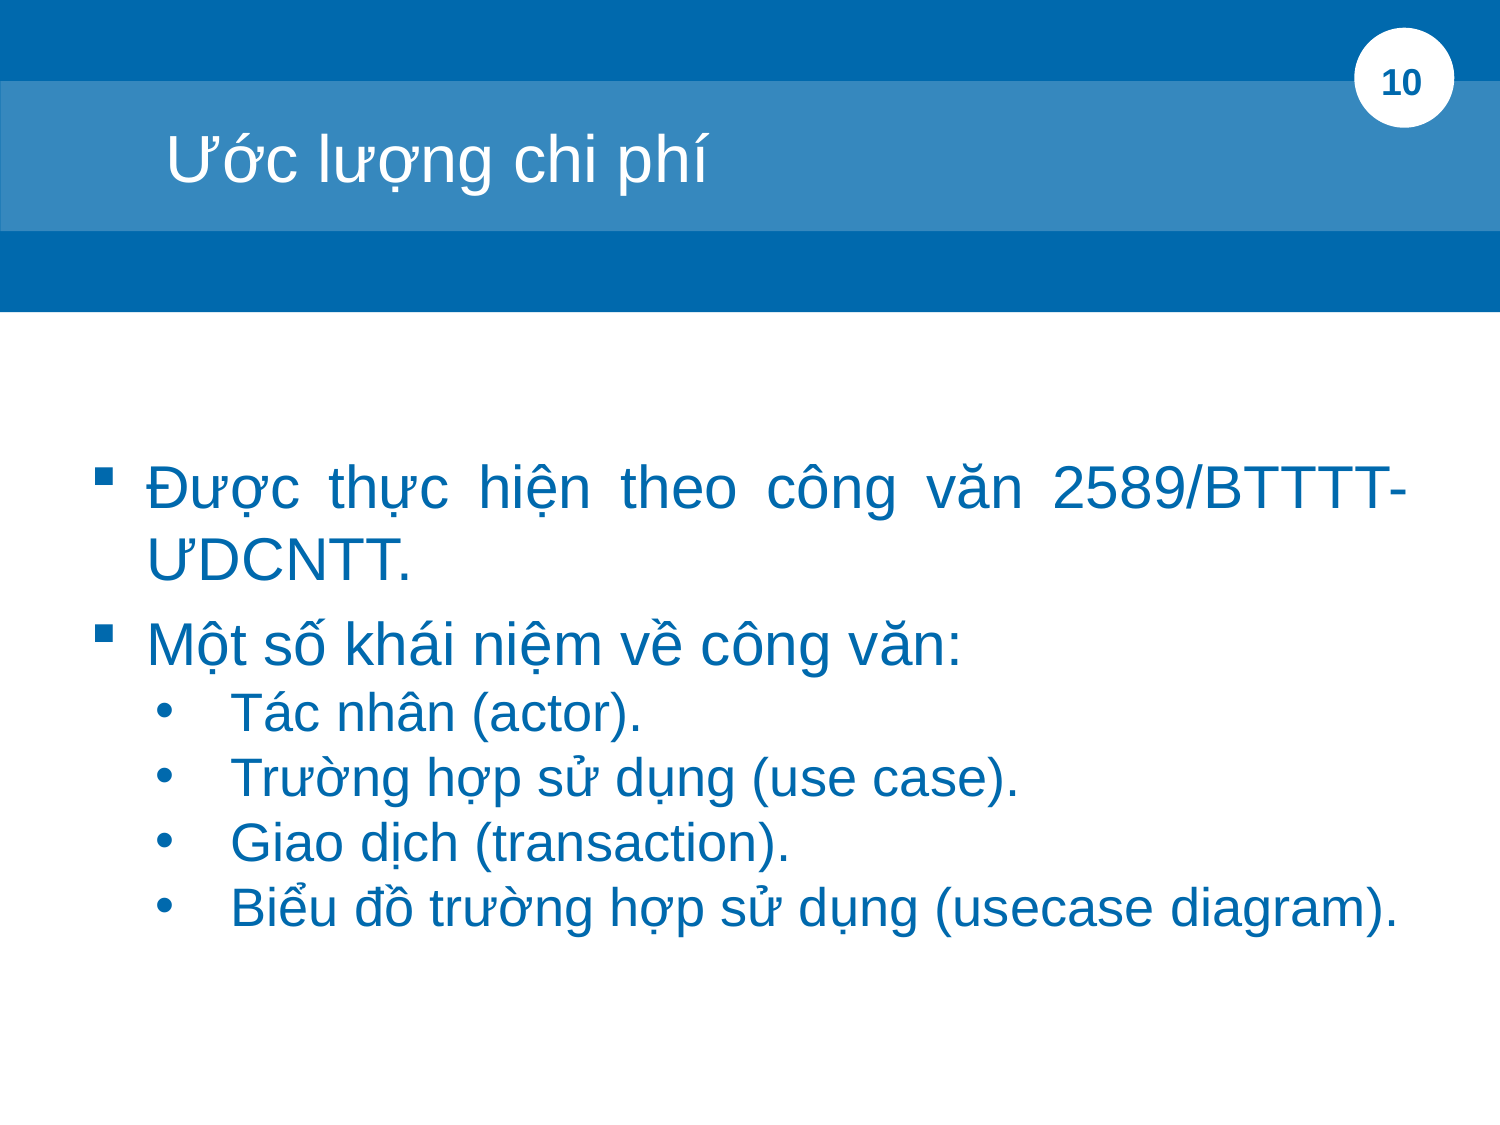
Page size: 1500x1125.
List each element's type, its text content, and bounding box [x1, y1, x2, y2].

text_box Ước lượng chi phí [0, 80, 1500, 232]
text_box [0, 311, 1500, 1125]
text_box [0, 232, 1500, 311]
text_box [0, 0, 1500, 80]
slide_number 10 [1087, 50, 1438, 141]
text_box [1361, 26, 1456, 117]
list Được thực hiện theo công văn 2589/BTTTT-ƯDCNTT. Một số khái niệm về công văn: Tác nhân (actor). Trường hợp sử dụng (use case). Giao dịch (transaction). Biểu đồ trường hợp sử dụng (usecase diagram). [75, 440, 1425, 1125]
